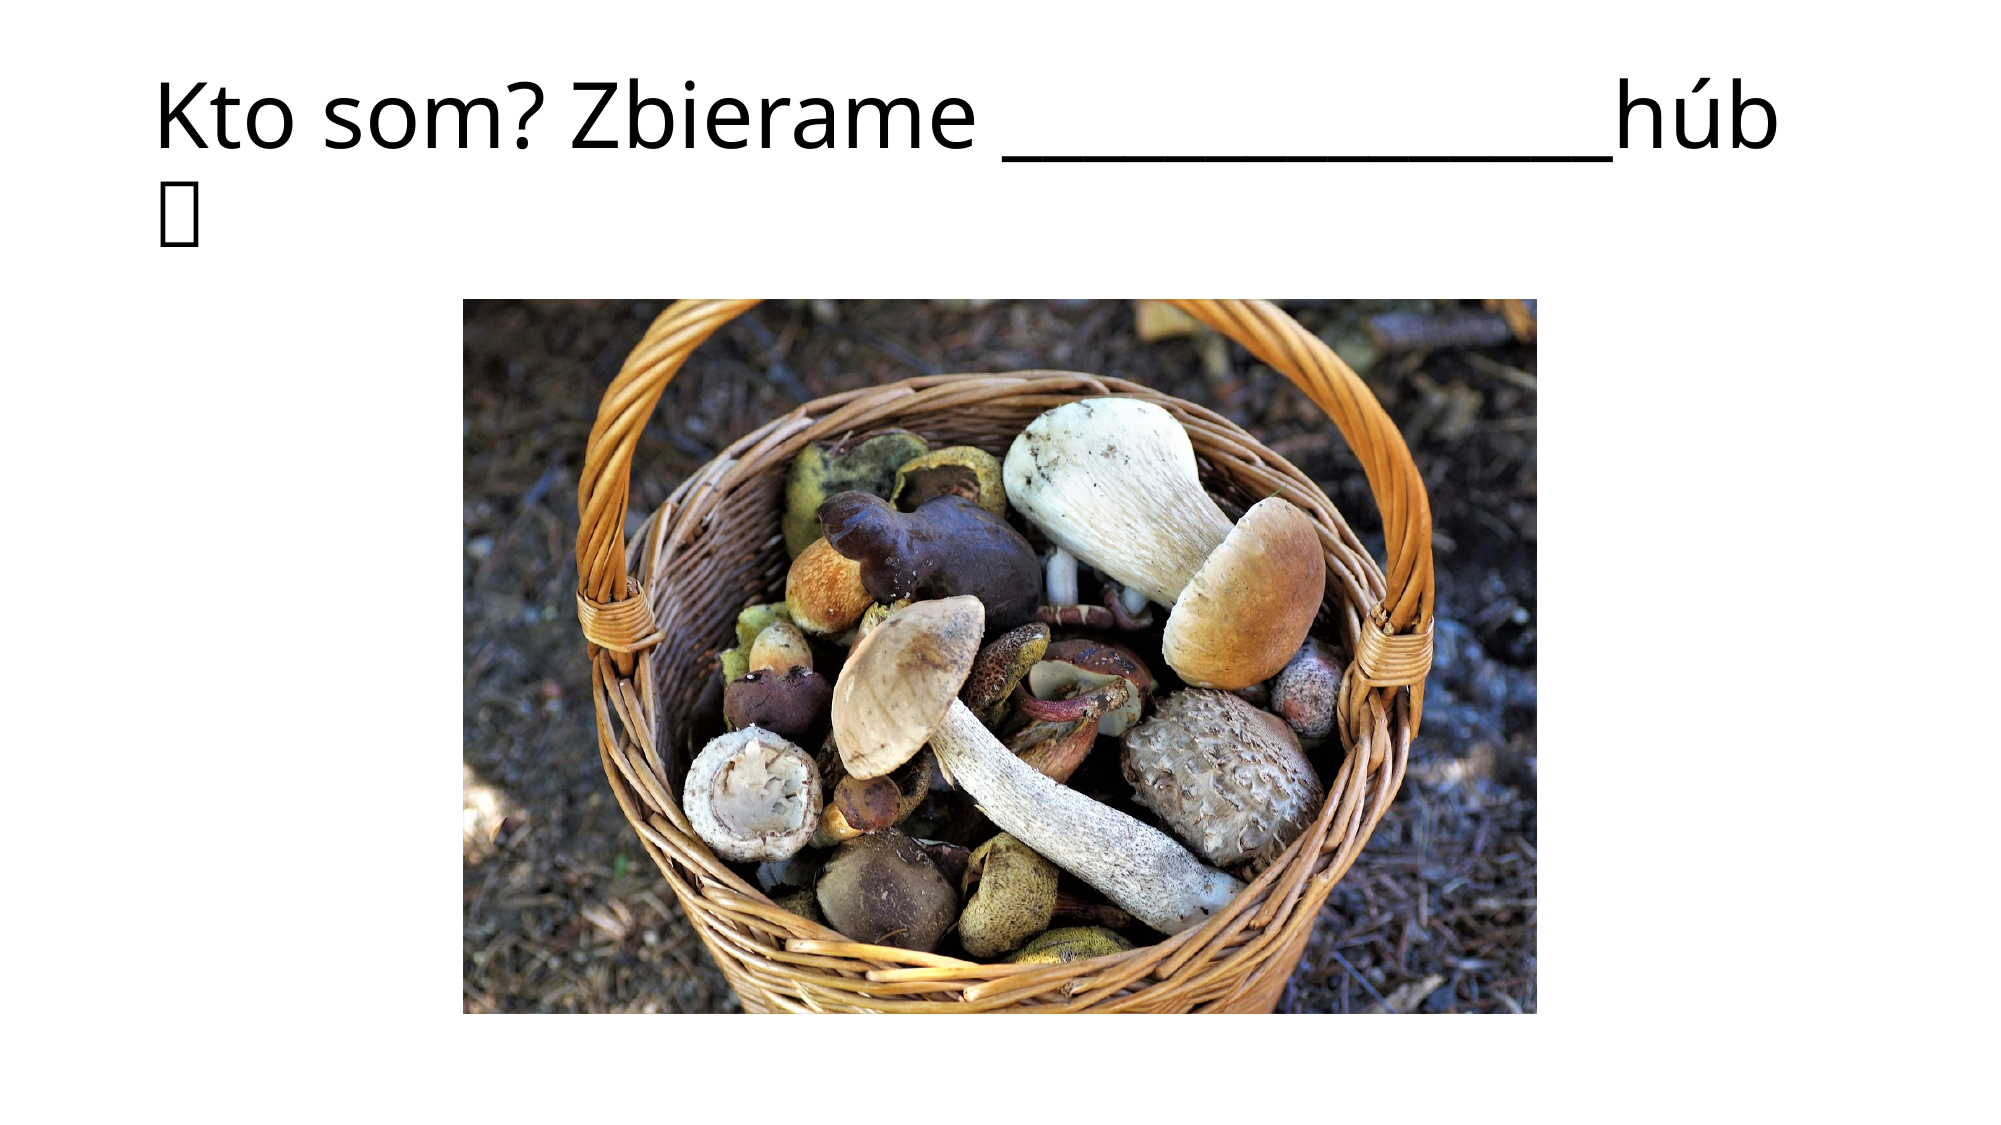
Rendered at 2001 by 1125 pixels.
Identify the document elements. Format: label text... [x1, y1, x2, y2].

title Kto som? Zbierame _______________húb  [137, 59, 1863, 278]
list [463, 299, 1537, 1014]
